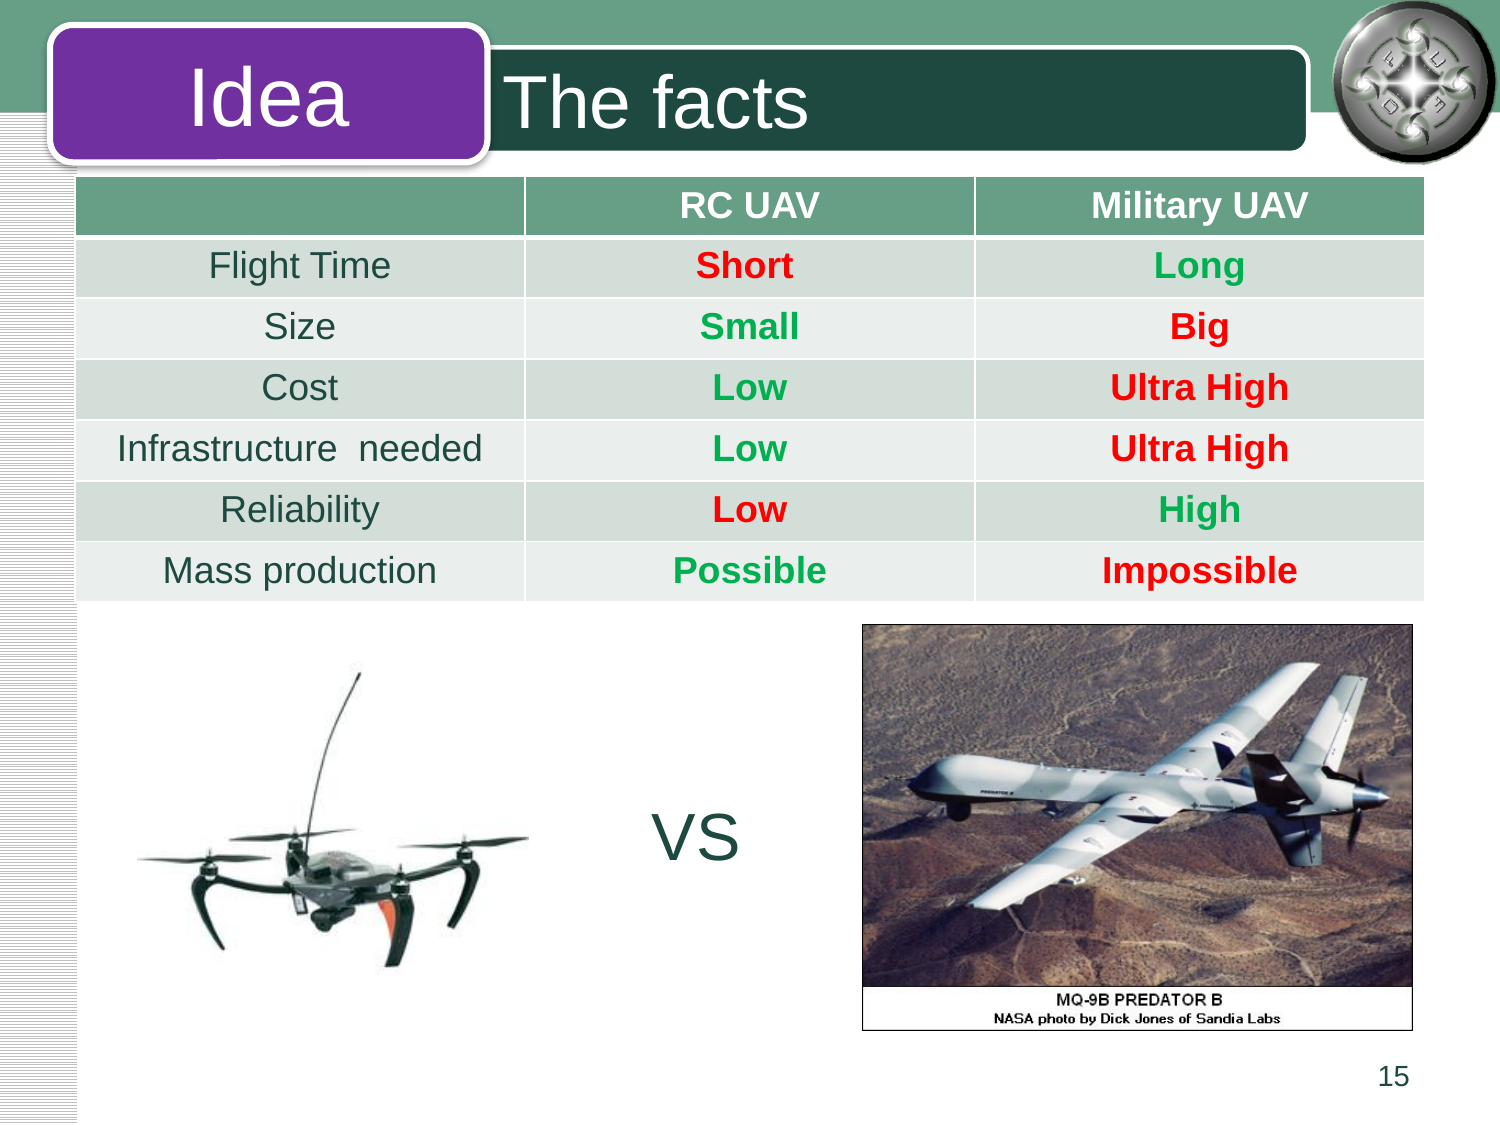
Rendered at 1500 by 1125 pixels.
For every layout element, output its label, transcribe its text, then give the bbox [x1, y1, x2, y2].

text_box Idea [46, 21, 491, 166]
table_header RC UAV [526, 177, 974, 235]
table_cell Small [526, 299, 974, 358]
picture [862, 624, 1413, 1031]
table_cell High [976, 482, 1424, 541]
table_cell Short [526, 240, 974, 297]
table_header Military UAV [976, 177, 1424, 235]
table_cell Size [76, 299, 524, 358]
table_cell Low [526, 360, 974, 419]
table_cell Long [976, 240, 1424, 297]
table_cell Big [976, 299, 1424, 358]
table_cell Infrastructure needed [76, 421, 524, 480]
slide_number 15 [1074, 1049, 1426, 1103]
table_cell Mass production [76, 542, 524, 599]
title The facts [496, 52, 1288, 145]
table_cell Cost [76, 360, 524, 419]
table_cell Flight Time [76, 240, 524, 297]
picture [1312, 0, 1500, 201]
table_cell Ultra High [976, 421, 1424, 480]
table_cell Low [526, 421, 974, 480]
table_header [76, 177, 524, 235]
table_cell Low [526, 482, 974, 541]
picture [137, 624, 529, 1016]
table_cell Reliability [76, 482, 524, 541]
table_cell Possible [526, 542, 974, 599]
table_cell Impossible [976, 542, 1424, 599]
text_box VS [74, 599, 1425, 1050]
table_cell Ultra High [976, 360, 1424, 419]
